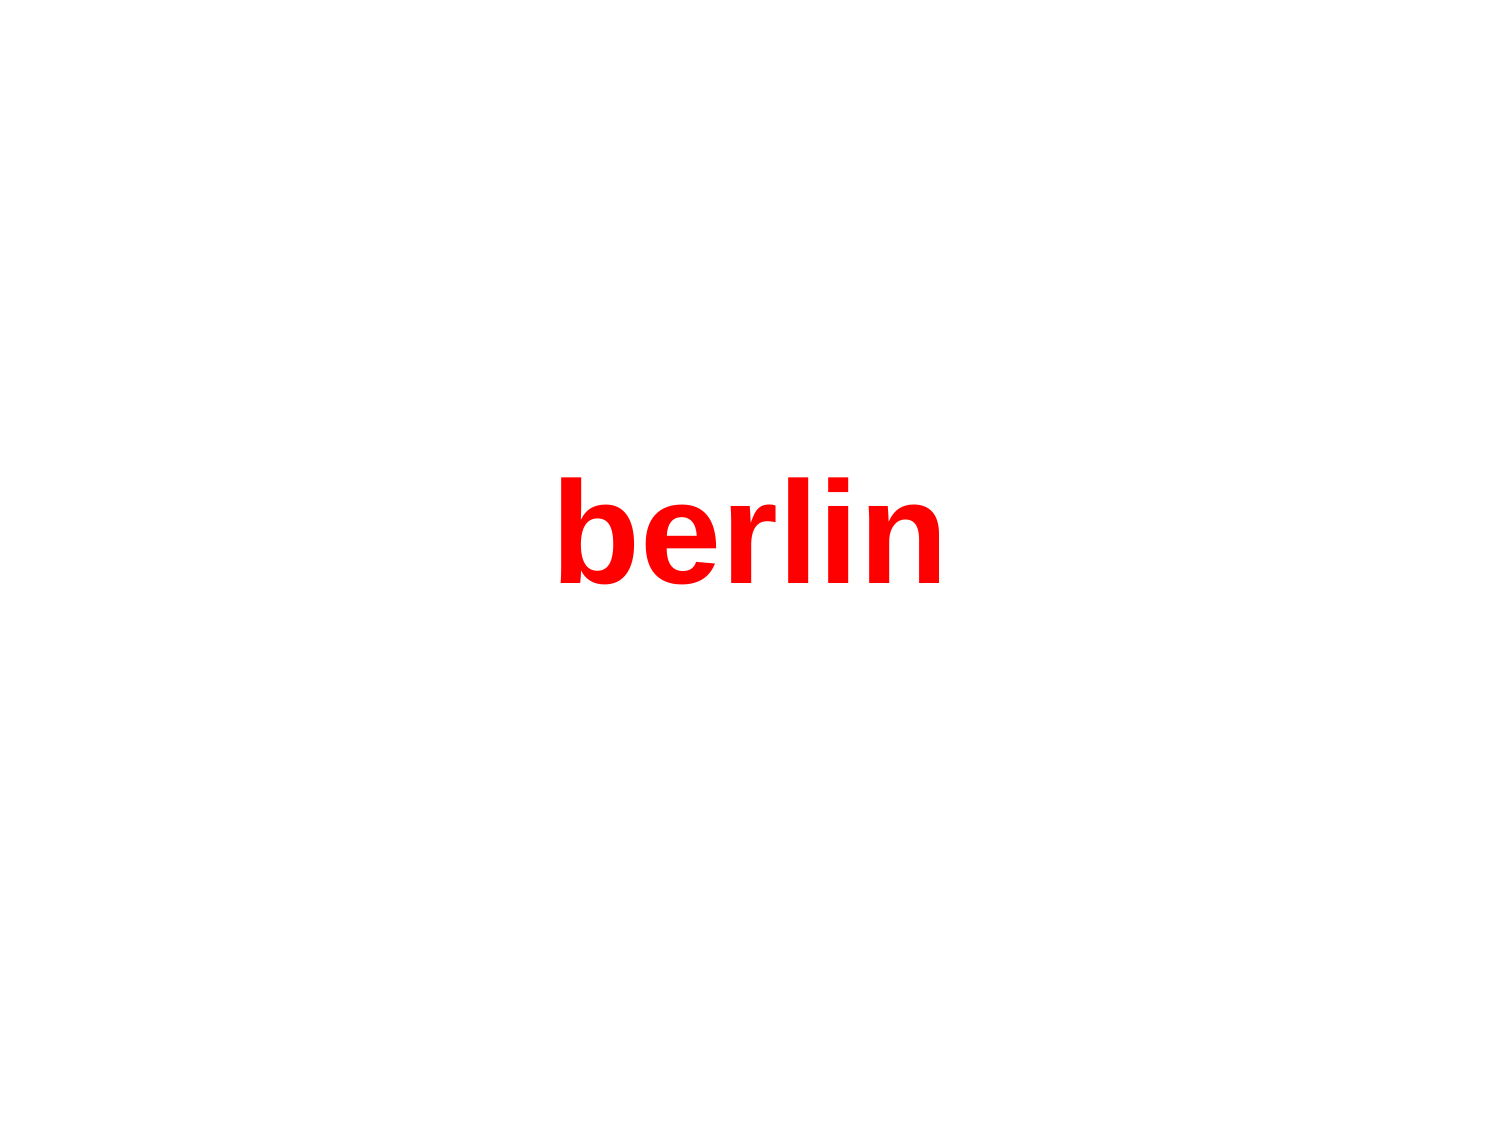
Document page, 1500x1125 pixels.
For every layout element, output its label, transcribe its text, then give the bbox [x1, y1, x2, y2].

title berlin [112, 349, 1388, 591]
